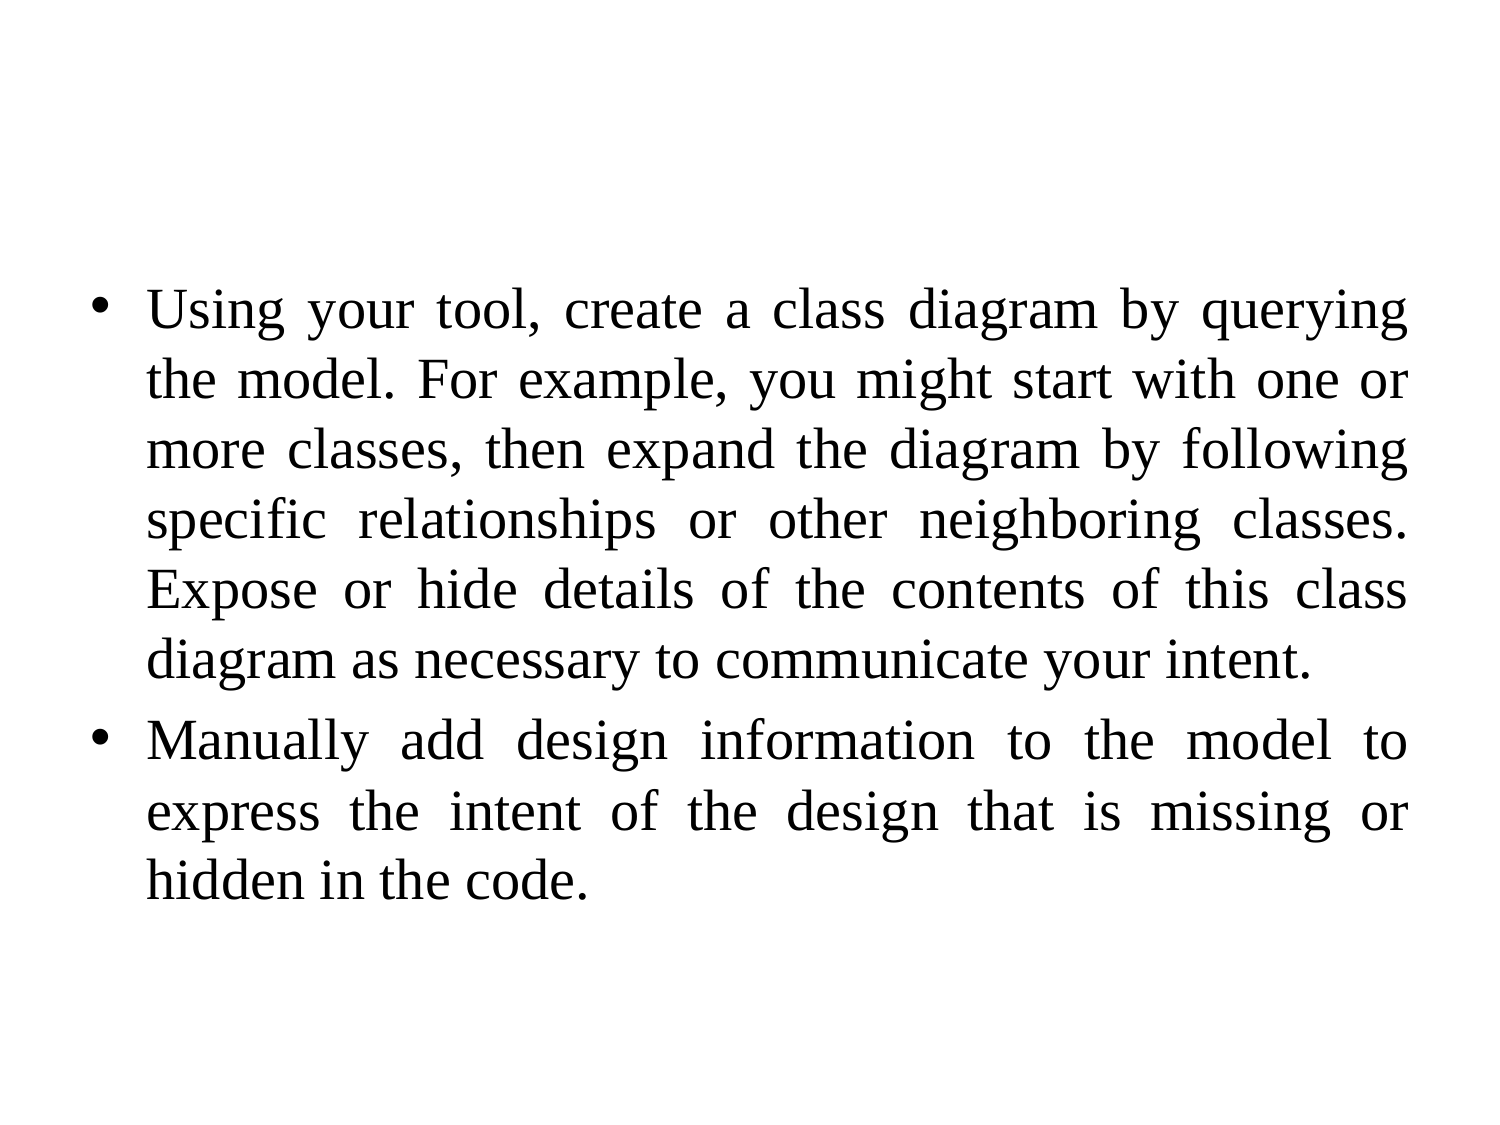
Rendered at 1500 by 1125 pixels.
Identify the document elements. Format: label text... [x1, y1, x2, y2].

list Using your tool, create a class diagram by querying the model. For example, you might start with one or more classes, then expand the diagram by following specific relationships or other neighboring classes. Expose or hide details of the contents of this class diagram as necessary to communicate your intent. Manually add design information to the model to express the intent of the design that is missing or hidden in the code. [75, 262, 1425, 1025]
